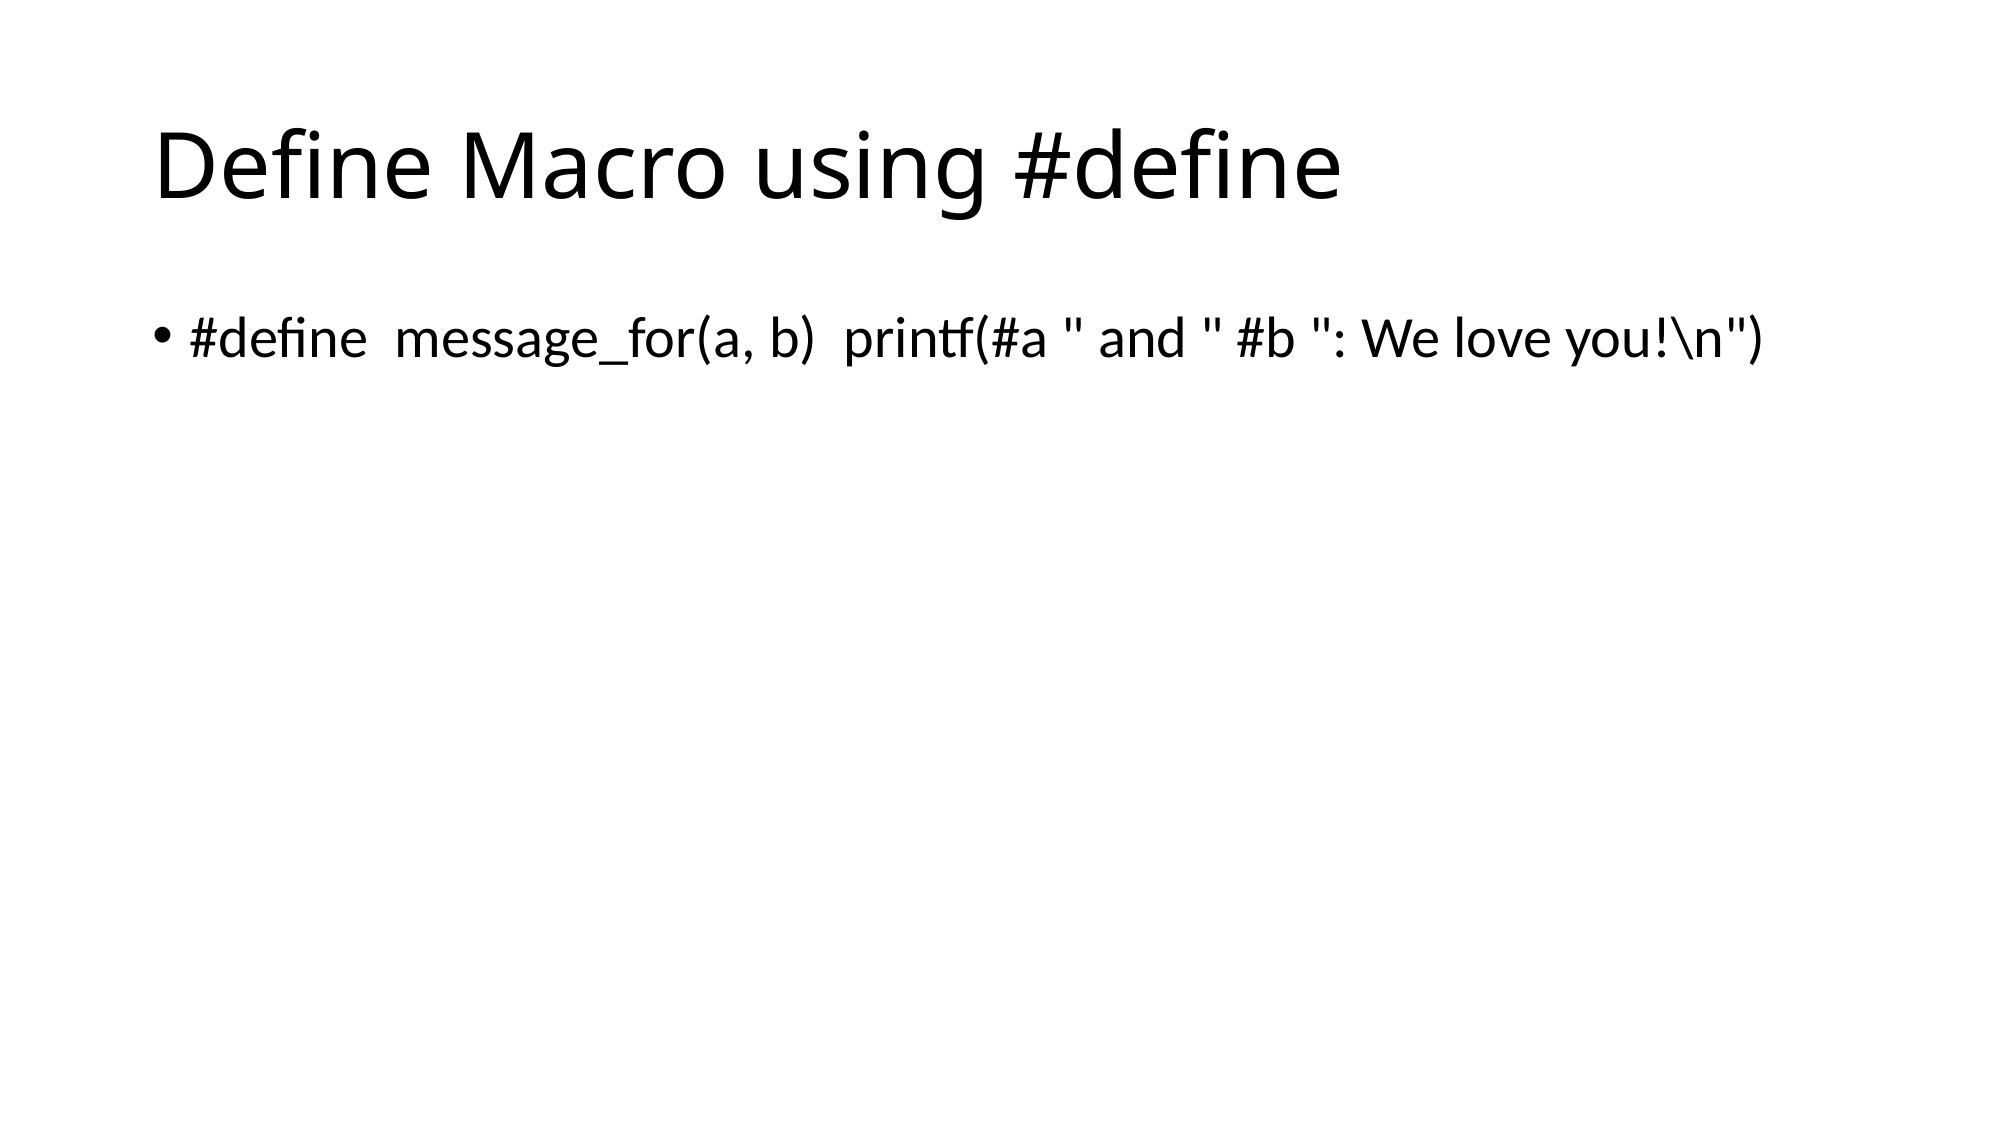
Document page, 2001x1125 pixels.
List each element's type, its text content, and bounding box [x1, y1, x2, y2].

list #define message_for(a, b) printf(#a " and " #b ": We love you!\n") [137, 299, 1863, 1014]
title Define Macro using #define [137, 59, 1863, 278]
